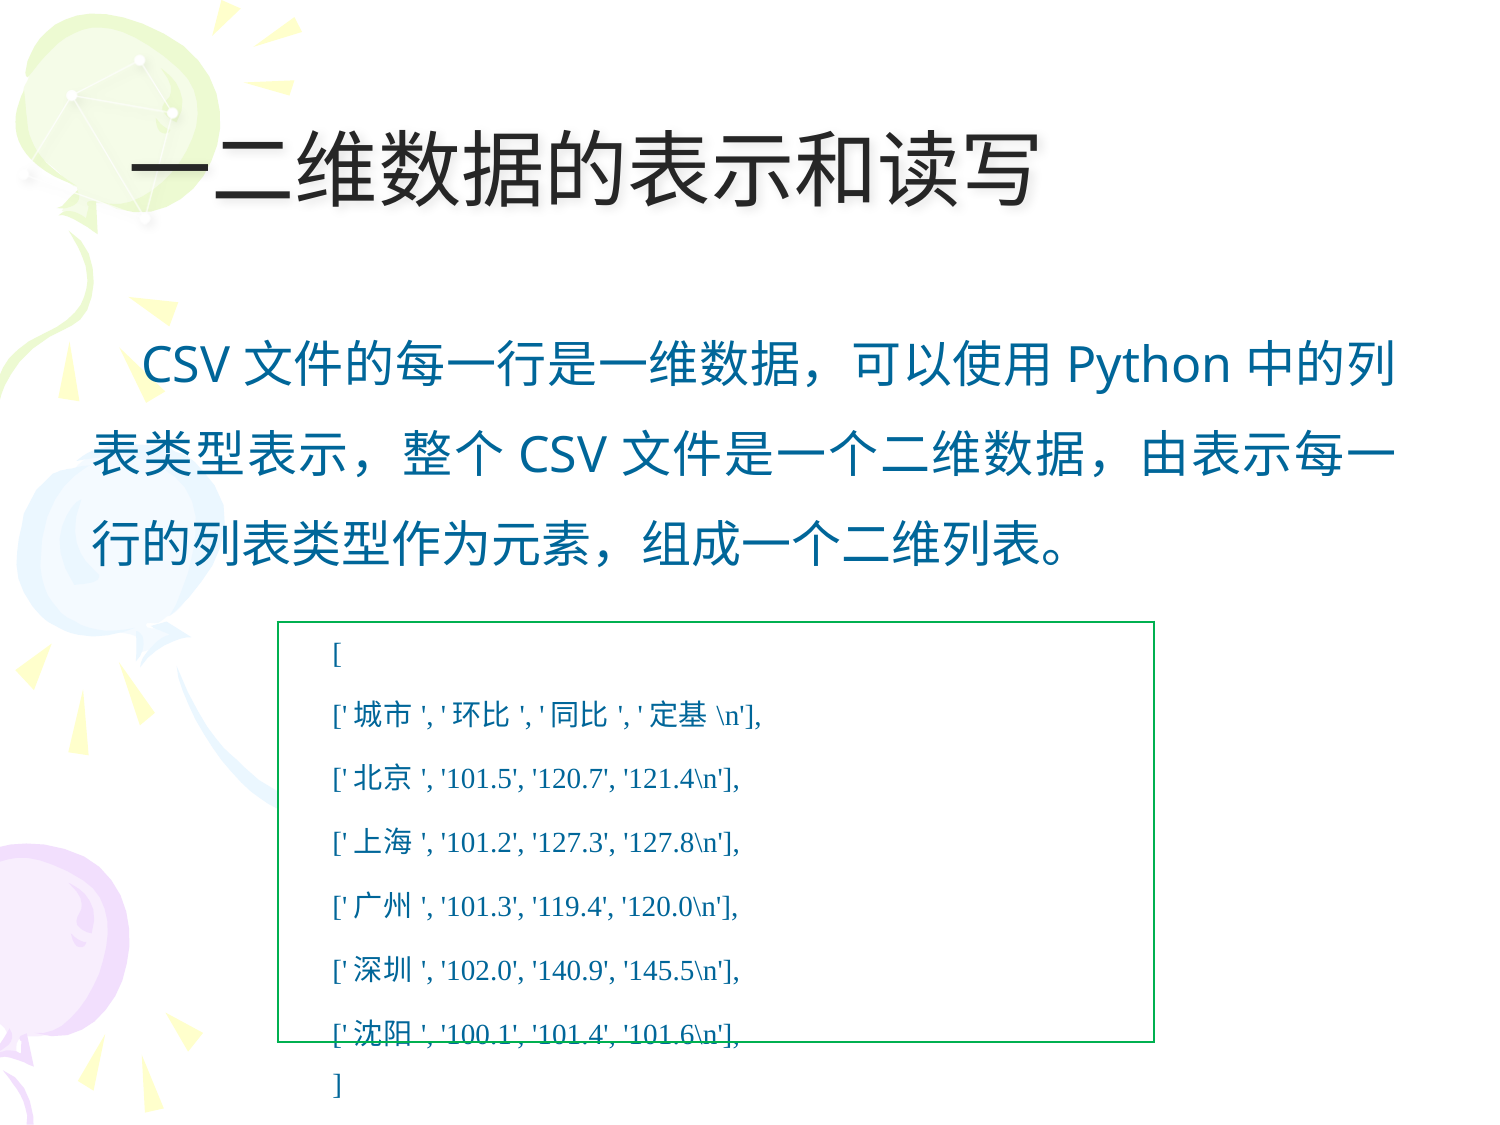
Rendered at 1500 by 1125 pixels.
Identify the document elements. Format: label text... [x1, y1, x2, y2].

text_box 一二维数据的表示和读写 [215, 109, 1060, 225]
picture [8, 39, 211, 242]
table_header [ ['城市', '环比', '同比', '定基\n'], ['北京', '101.5', '120.7', '121.4\n'], ['上海', '101.2', '127.3', '127.8\n'], ['广州', '101.3', '119.4', '120.0\n'], ['深圳', '102.0', '140.9', '145.5\n'], ['沈阳', '100.1', '101.4', '101.6\n'], ] [279, 623, 1153, 1041]
text_box CSV文件的每一行是一维数据，可以使用Python中的列表类型表示，整个CSV文件是一个二维数据，由表示每一行的列表类型作为元素，组成一个二维列表。 [76, 295, 1412, 580]
